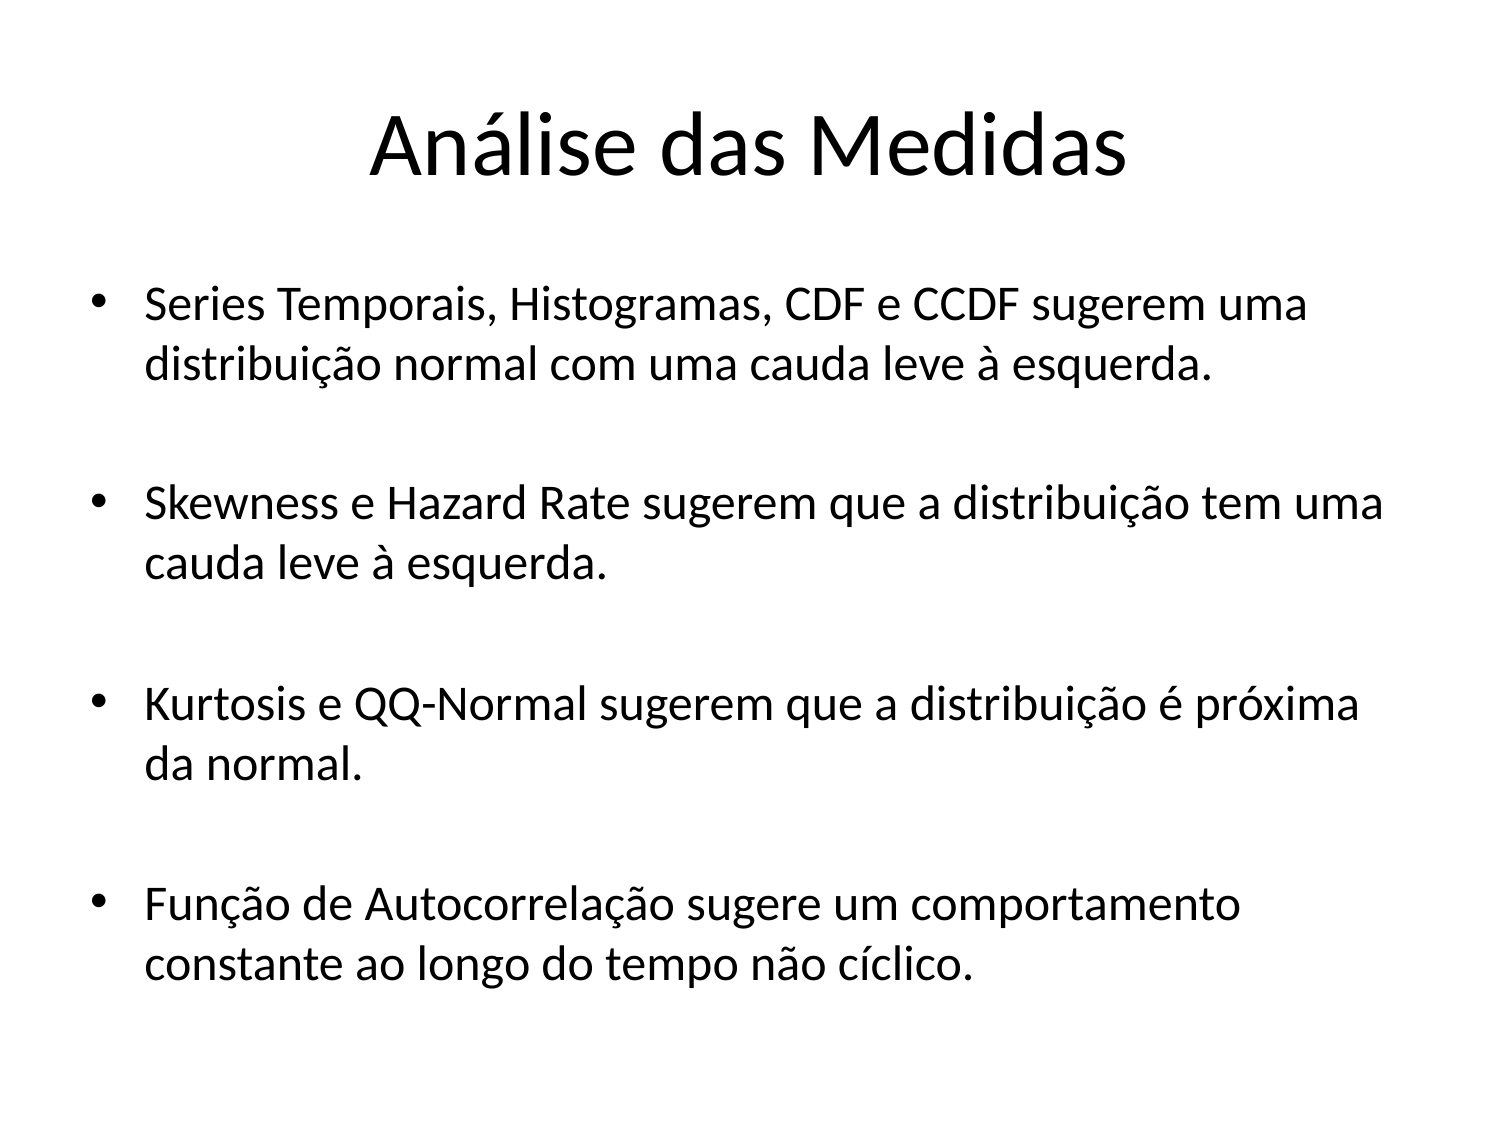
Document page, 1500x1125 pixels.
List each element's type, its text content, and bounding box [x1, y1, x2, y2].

title Análise das Medidas [75, 45, 1425, 233]
list Series Temporais, Histogramas, CDF e CCDF sugerem uma distribuição normal com uma cauda leve à esquerda. Skewness e Hazard Rate sugerem que a distribuição tem uma cauda leve à esquerda. Kurtosis e QQ-Normal sugerem que a distribuição é próxima da normal. Função de Autocorrelação sugere um comportamento constante ao longo do tempo não cíclico. [75, 262, 1425, 1005]
